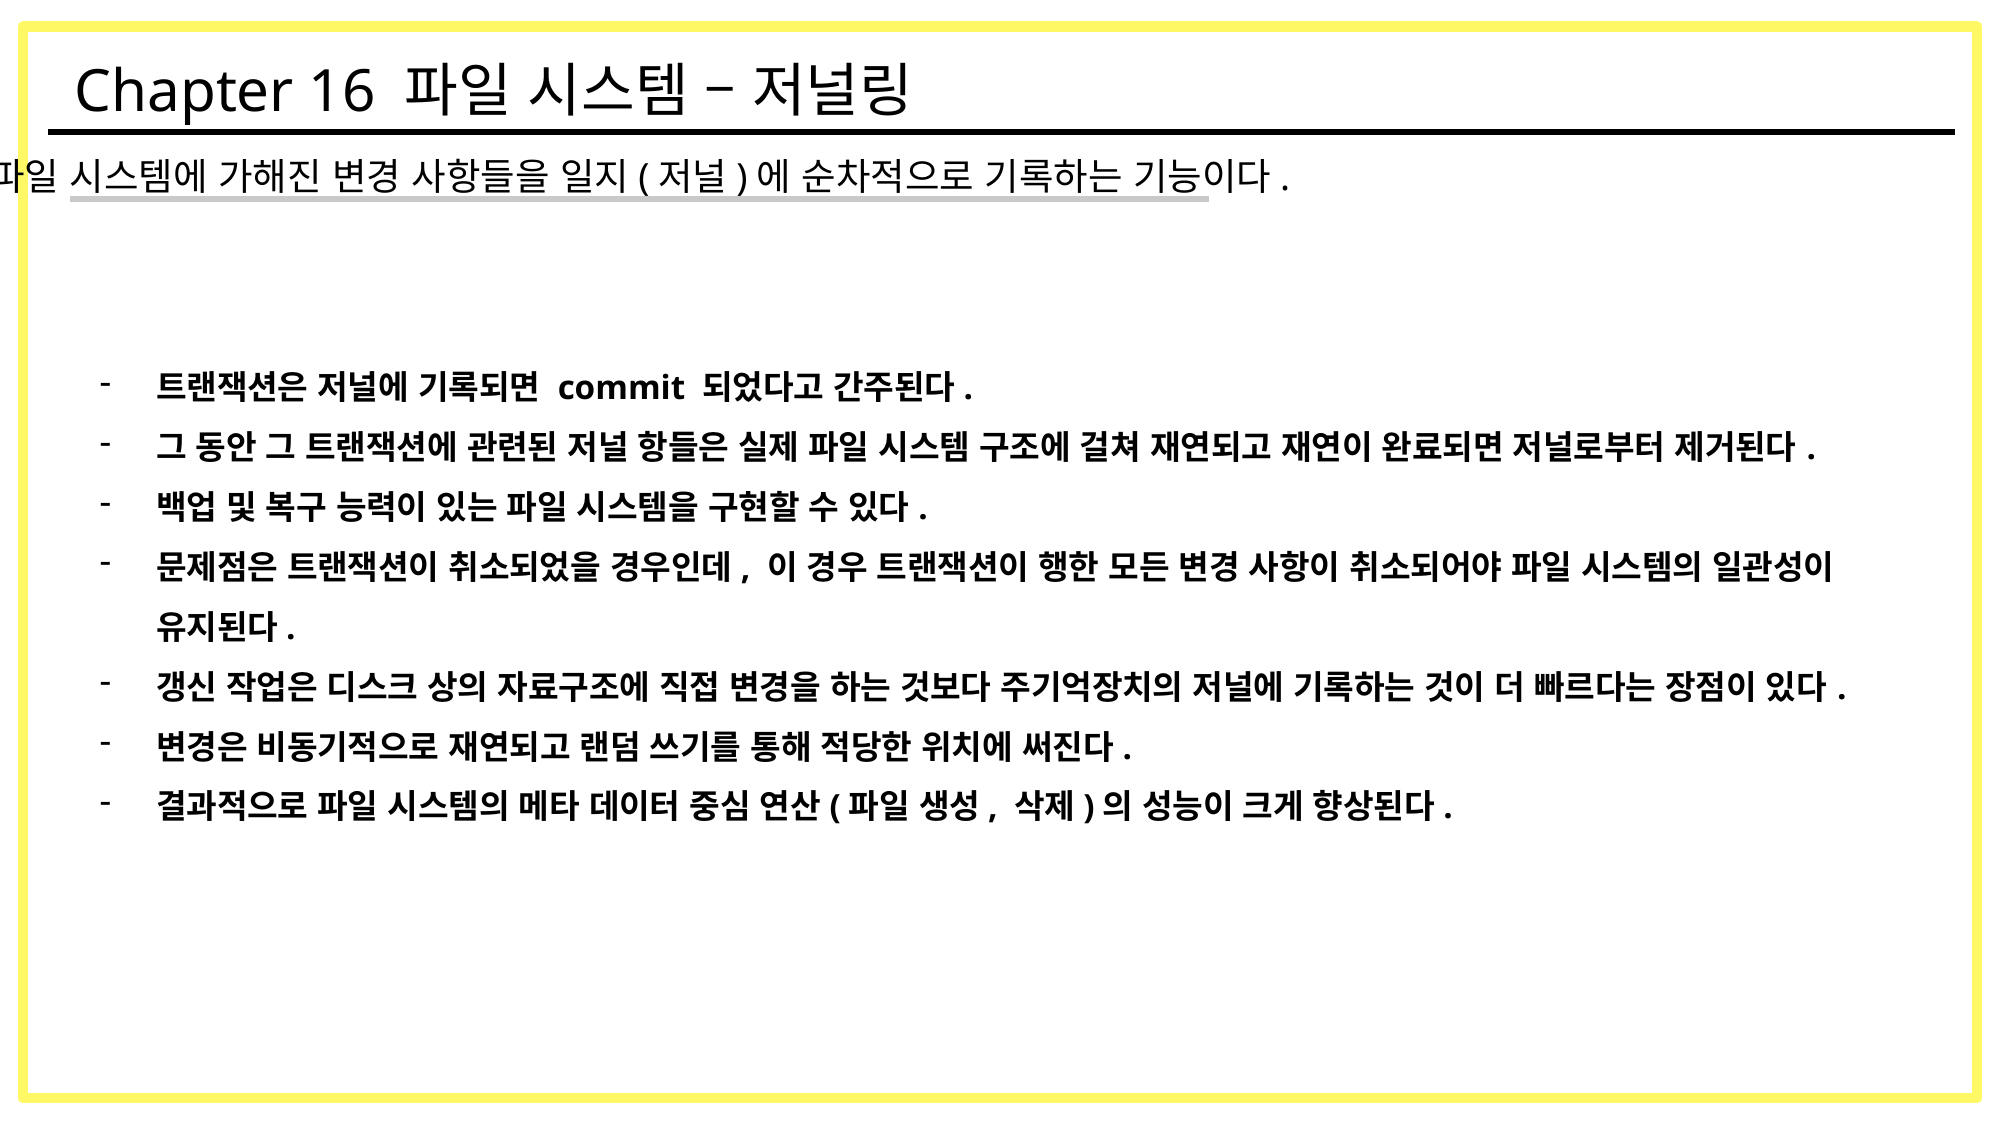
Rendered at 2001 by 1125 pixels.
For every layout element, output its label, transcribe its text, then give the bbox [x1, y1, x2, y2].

text_box 파일 시스템에 가해진 변경 사항들을 일지(저널)에 순차적으로 기록하는 기능이다. [0, 145, 1305, 206]
text_box 트랜잭션은 저널에 기록되면 commit 되었다고 간주된다. 그 동안 그 트랜잭션에 관련된 저널 항들은 실제 파일 시스템 구조에 걸쳐 재연되고 재연이 완료되면 저널로부터 제거된다. 백업 및 복구 능력이 있는 파일 시스템을 구현할 수 있다. 문제점은 트랜잭션이 취소되었을 경우인데, 이 경우 트랜잭션이 행한 모든 변경 사항이 취소되어야 파일 시스템의 일관성이 유지된다. 갱신 작업은 디스크 상의 자료구조에 직접 변경을 하는 것보다 주기억장치의 저널에 기록하는 것이 더 빠르다는 장점이 있다. 변경은 비동기적으로 재연되고 랜덤 쓰기를 통해 적당한 위치에 써진다. 결과적으로 파일 시스템의 메타 데이터 중심 연산(파일 생성, 삭제)의 성능이 크게 향상된다. [85, 339, 1918, 833]
text_box [22, 26, 1978, 1099]
